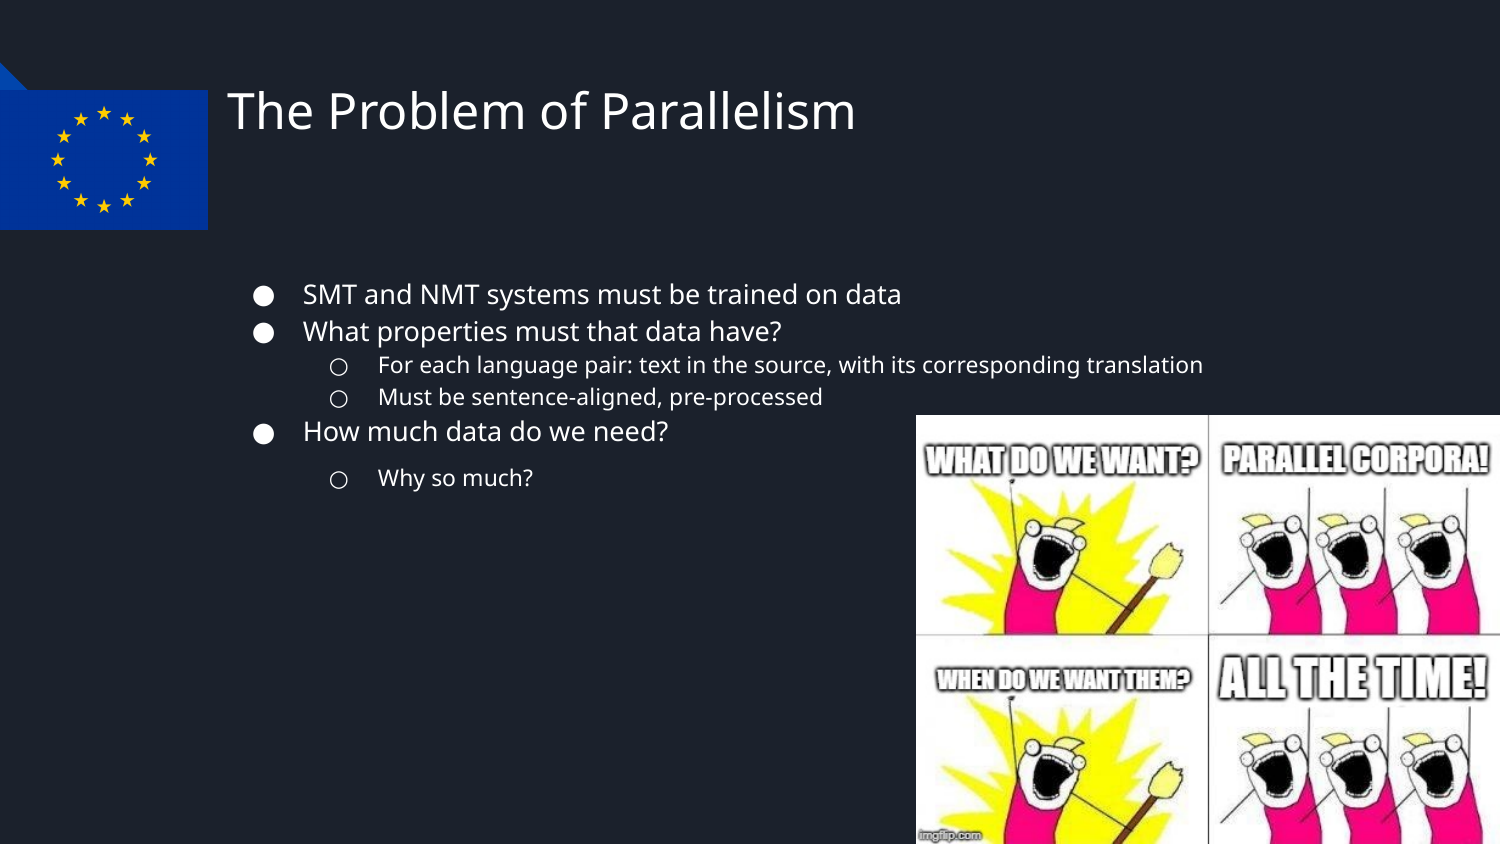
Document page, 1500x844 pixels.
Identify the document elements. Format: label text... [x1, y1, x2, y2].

list SMT and NMT systems must be trained on data What properties must that data have? For each language pair: text in the source, with its corresponding translation Must be sentence-aligned, pre-processed How much data do we need? [212, 257, 1368, 735]
text_box Why so much? [212, 229, 705, 722]
title The Problem of Parallelism [212, 64, 1368, 215]
picture [0, 90, 209, 230]
picture [916, 415, 1500, 844]
